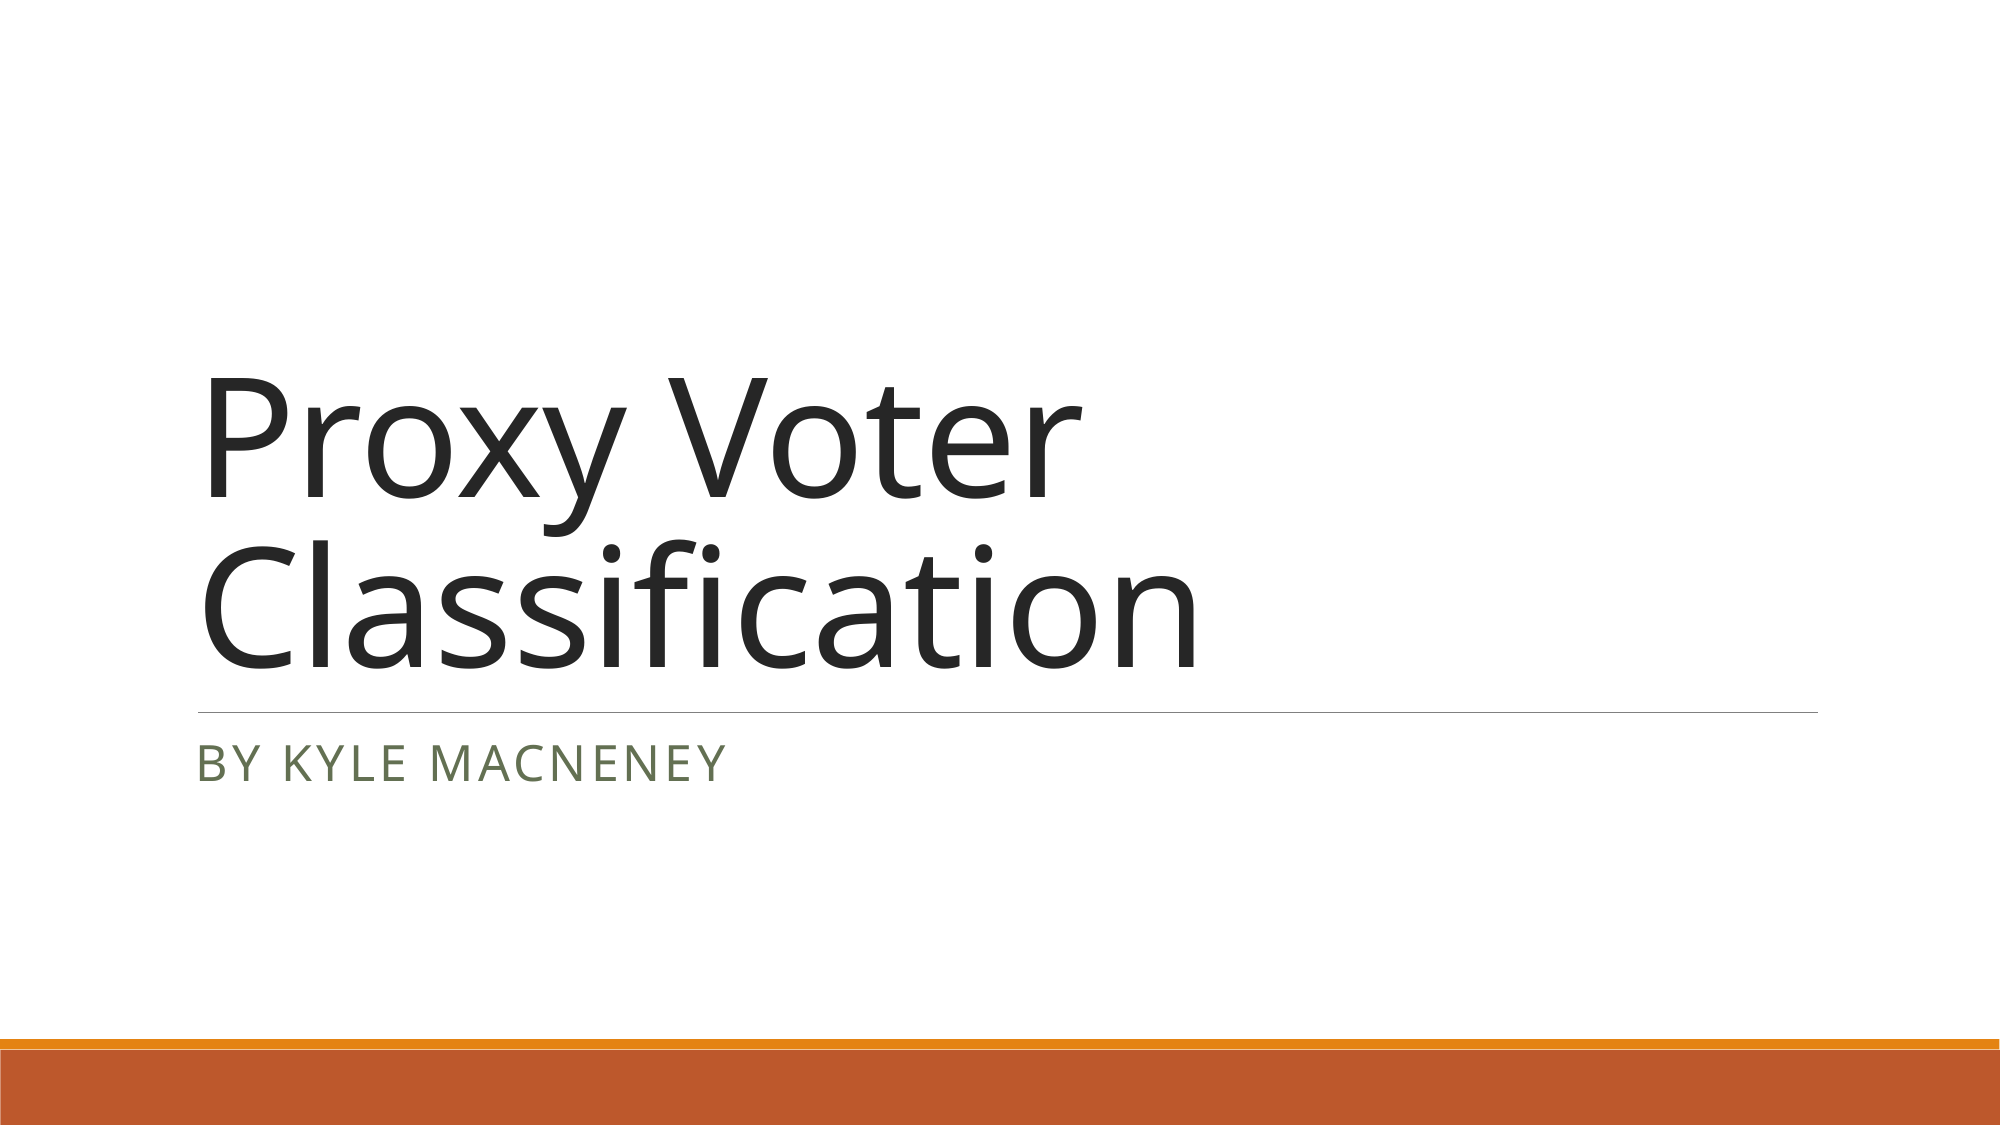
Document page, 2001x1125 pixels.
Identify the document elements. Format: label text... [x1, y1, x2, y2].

title Proxy Voter Classification [180, 124, 1830, 710]
subtitle By Kyle MacNeney [180, 730, 1831, 919]
